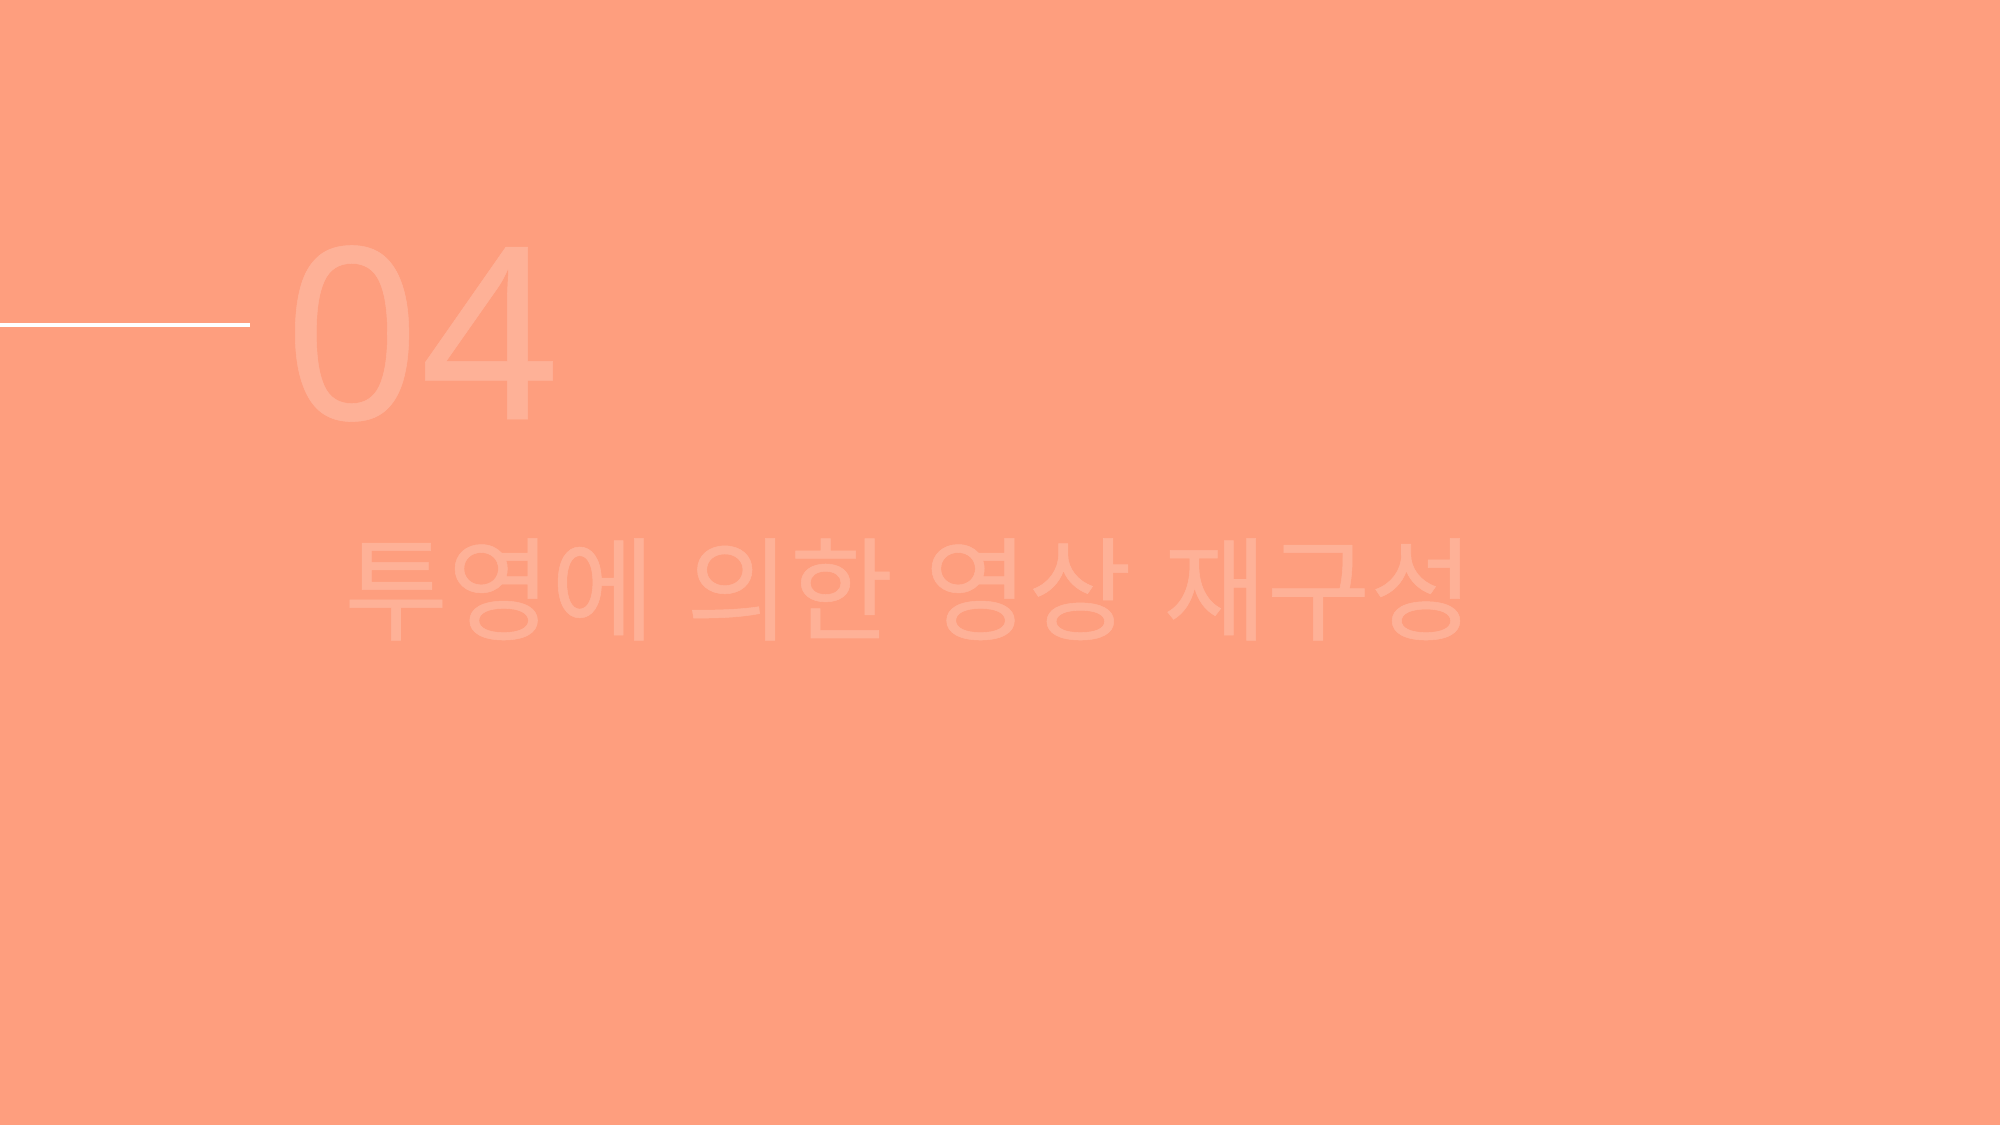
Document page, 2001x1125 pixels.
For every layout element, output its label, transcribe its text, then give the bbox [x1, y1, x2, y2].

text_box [0, 172, 569, 478]
text_box 투영에 의한 영상 재구성 [329, 511, 1489, 662]
